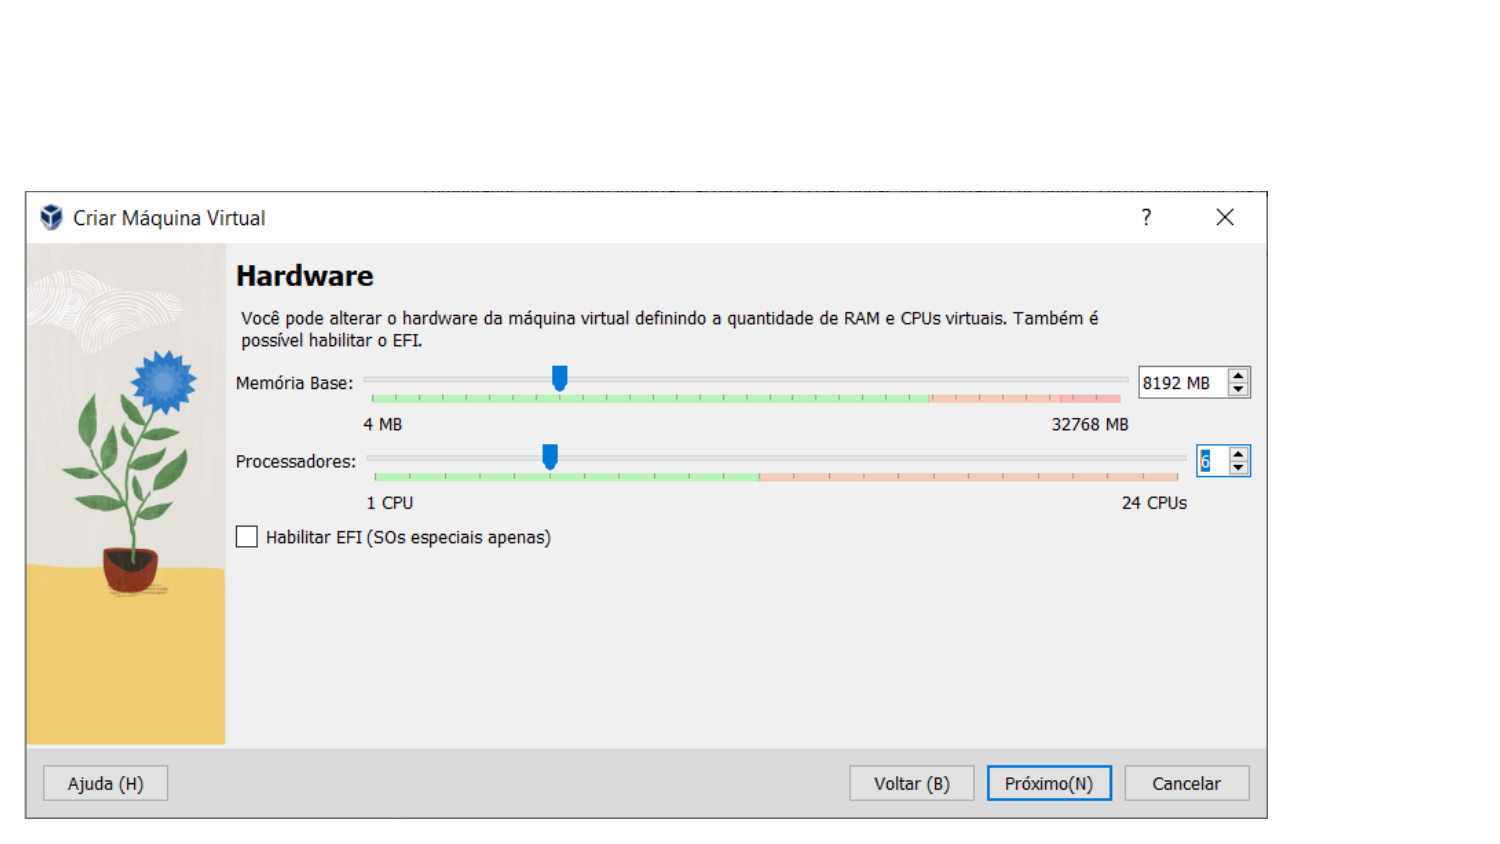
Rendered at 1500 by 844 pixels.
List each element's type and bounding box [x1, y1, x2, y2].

picture [24, 191, 1268, 819]
